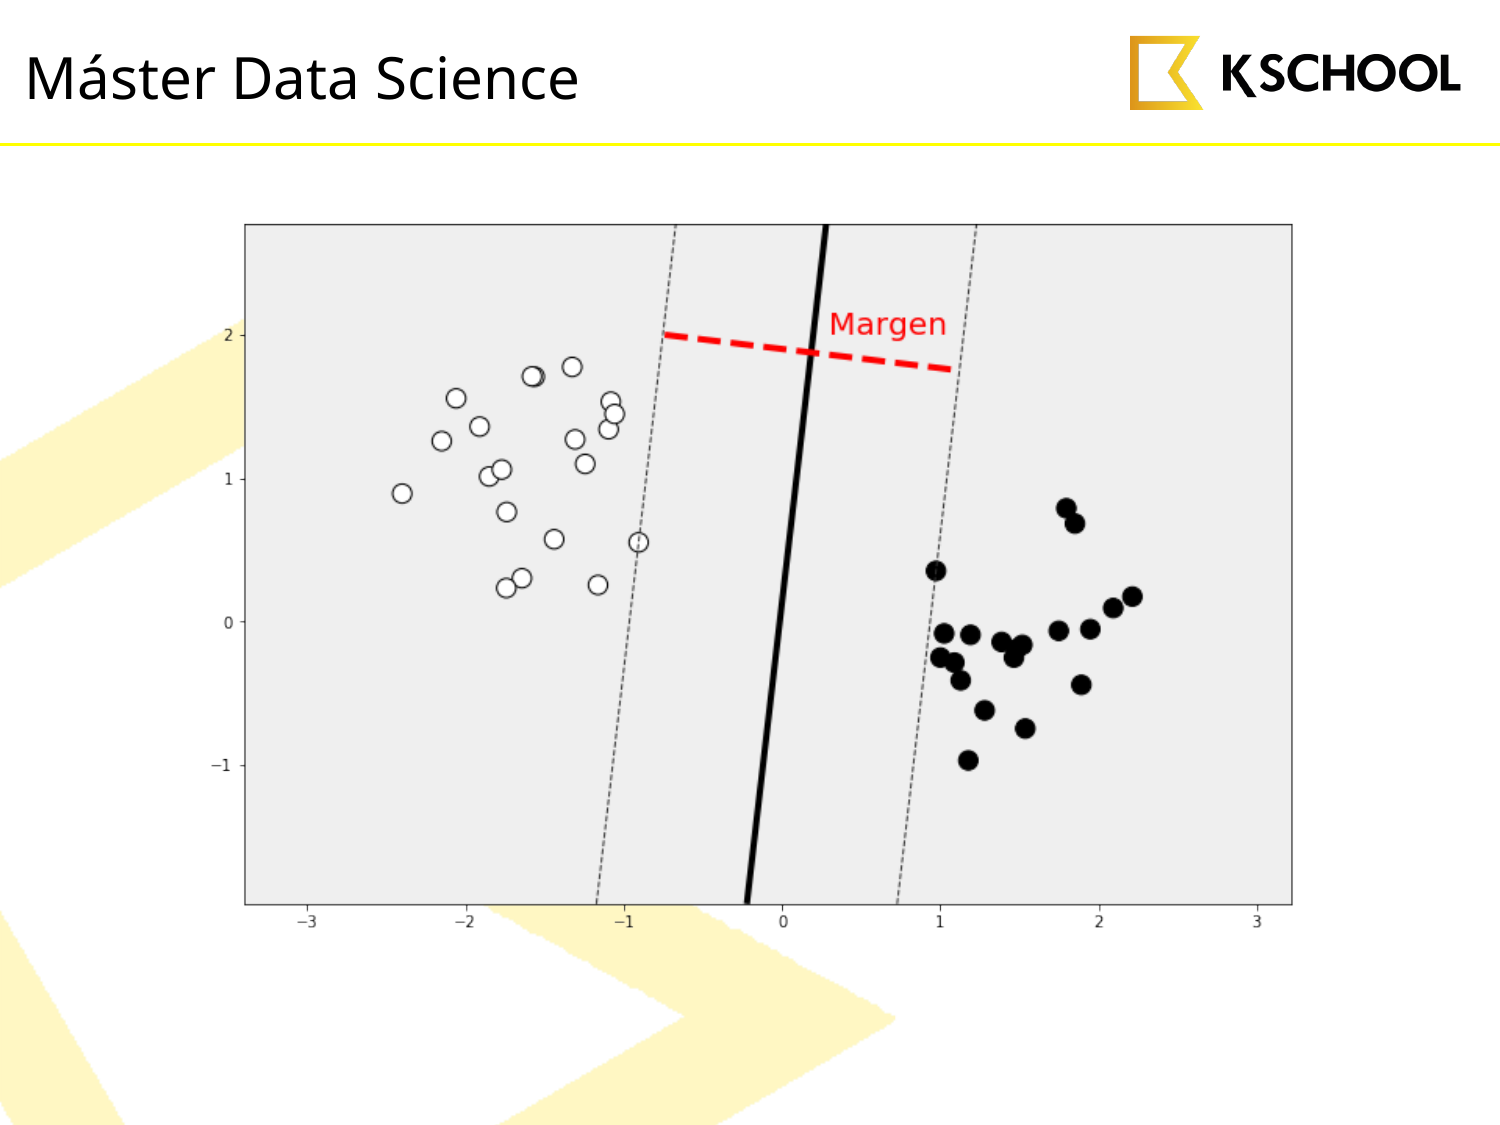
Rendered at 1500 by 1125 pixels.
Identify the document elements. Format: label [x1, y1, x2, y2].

picture [1121, 23, 1473, 120]
picture [0, 188, 1301, 1125]
